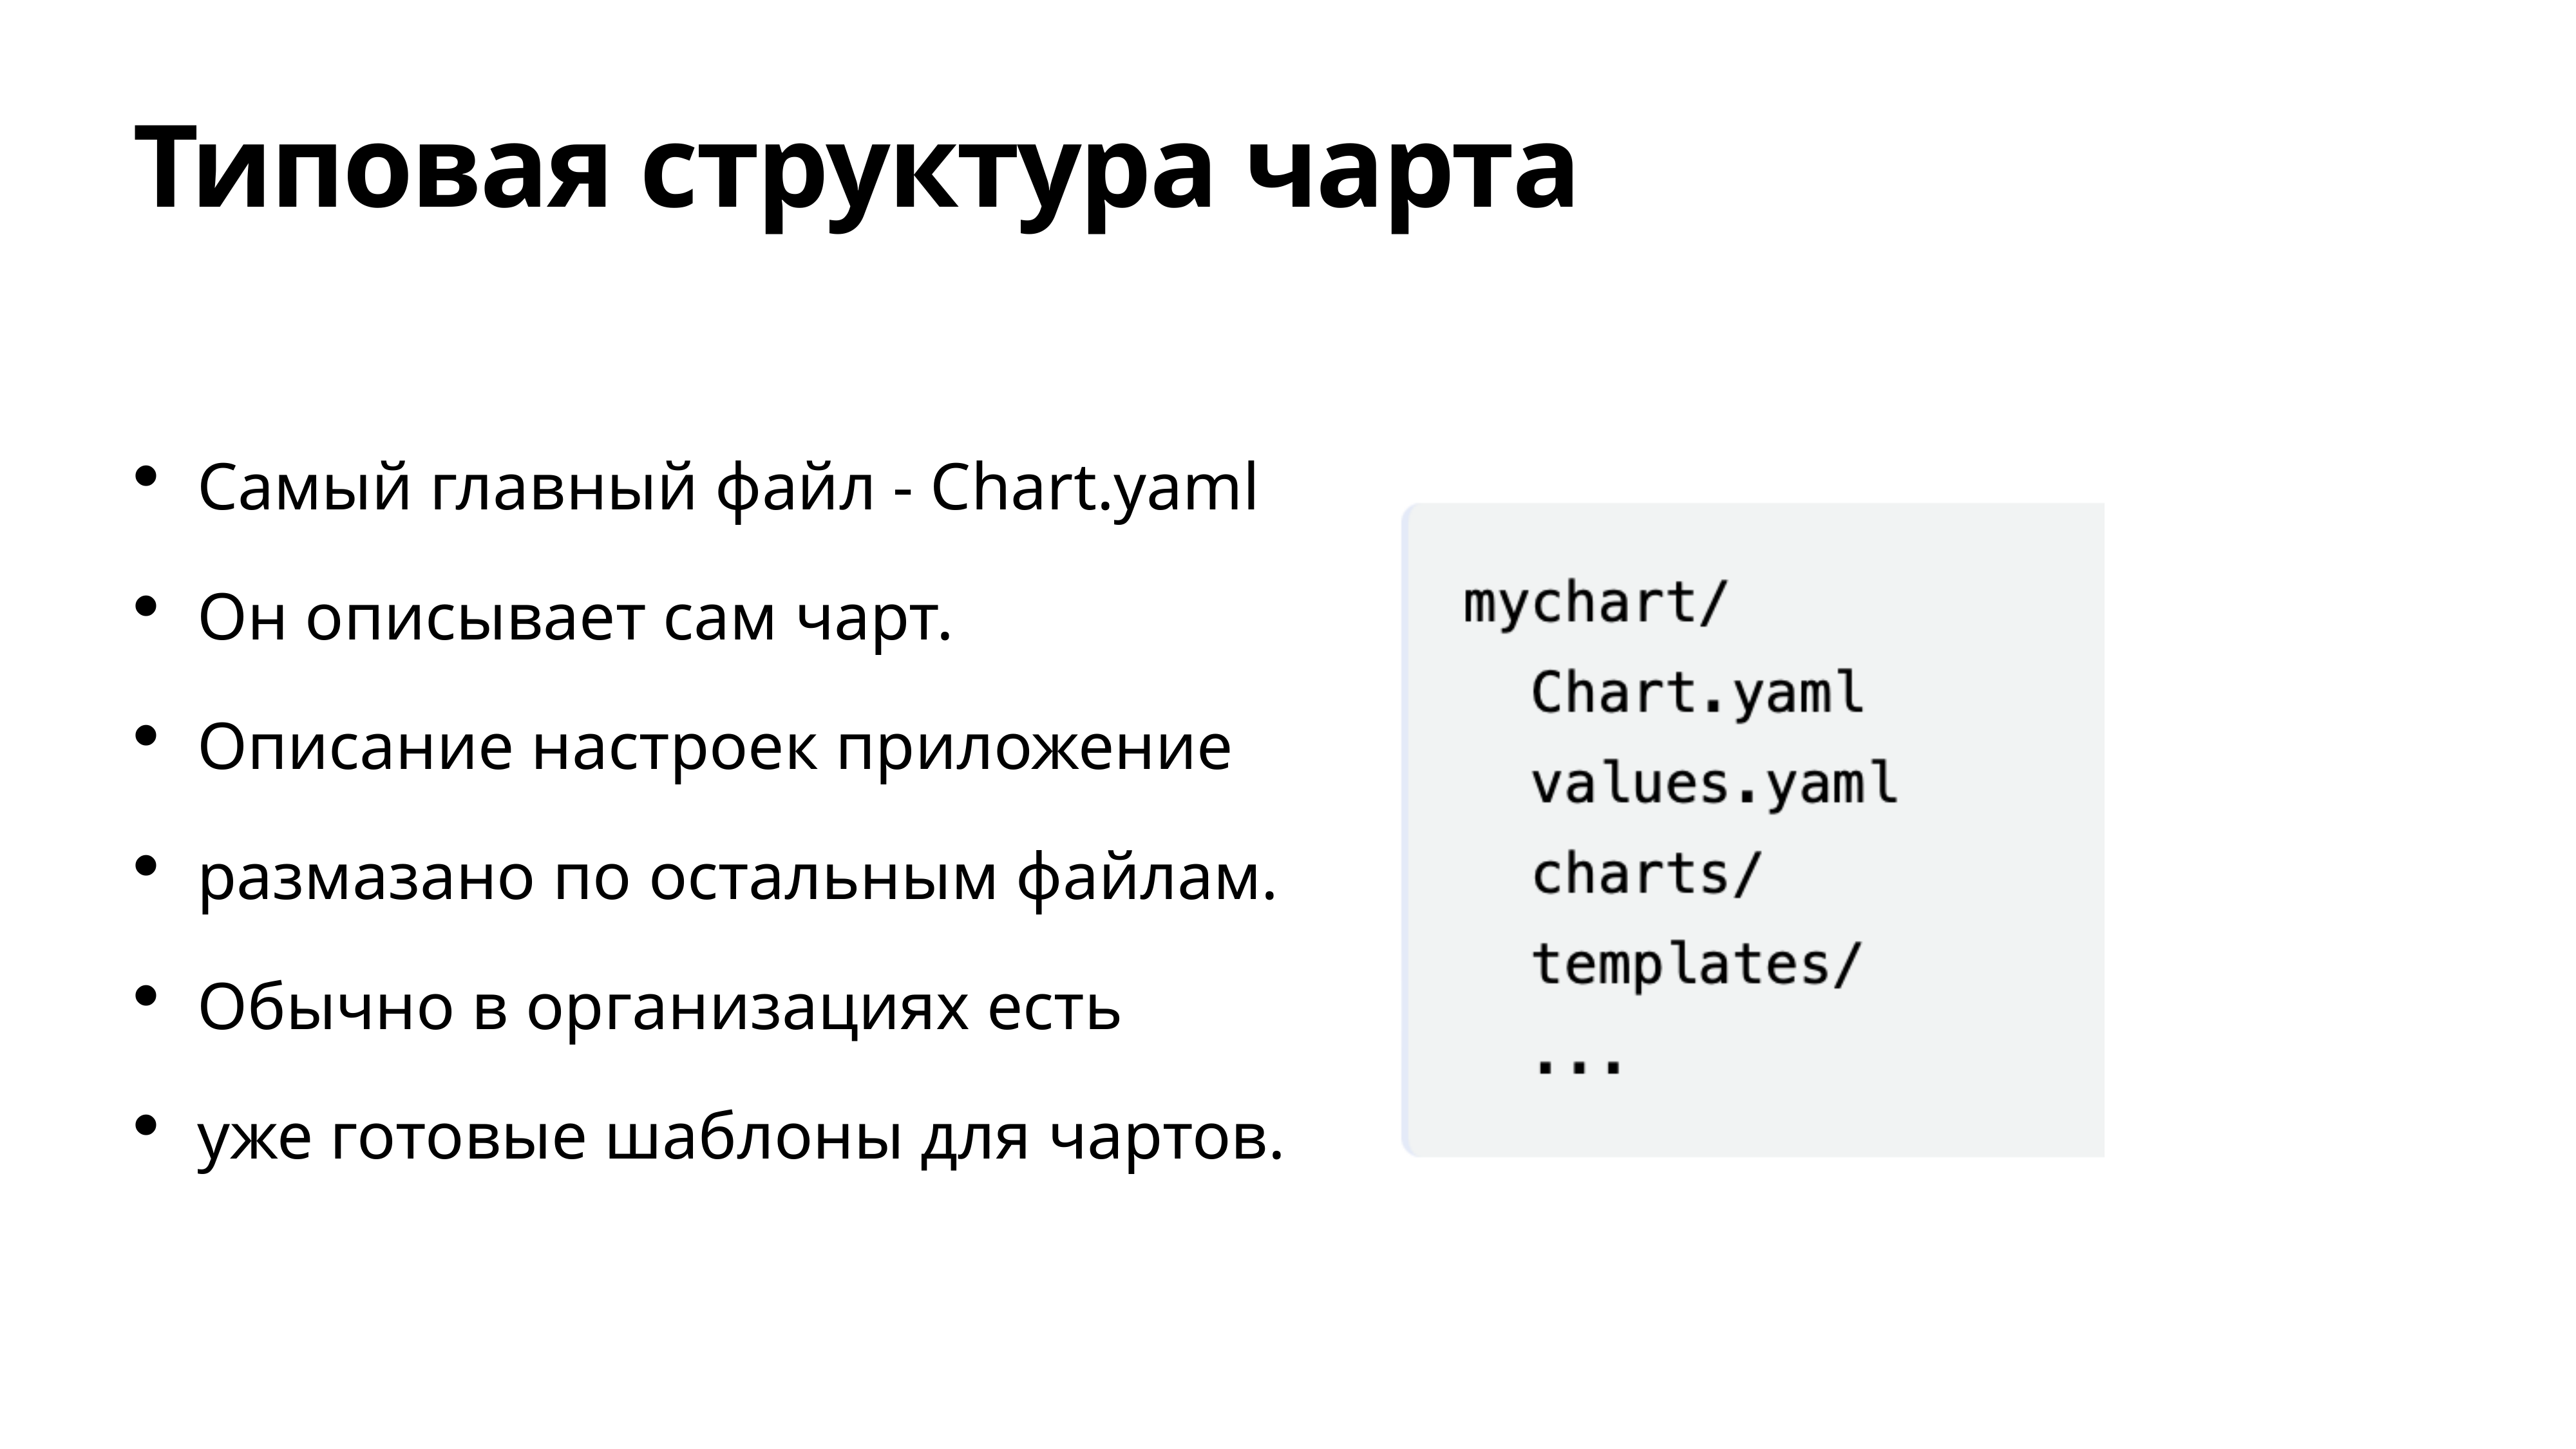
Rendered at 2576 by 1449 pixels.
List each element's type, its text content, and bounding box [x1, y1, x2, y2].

picture [1378, 469, 2105, 1220]
list Самый главный файл - Chart.yaml Он описывает сам чарт. Описание настроек приложение размазано по остальным файлам. Обычно в организациях есть уже готовые шаблоны для чартов. [127, 448, 2449, 1321]
title Типовая структура чарта [127, 113, 2449, 266]
